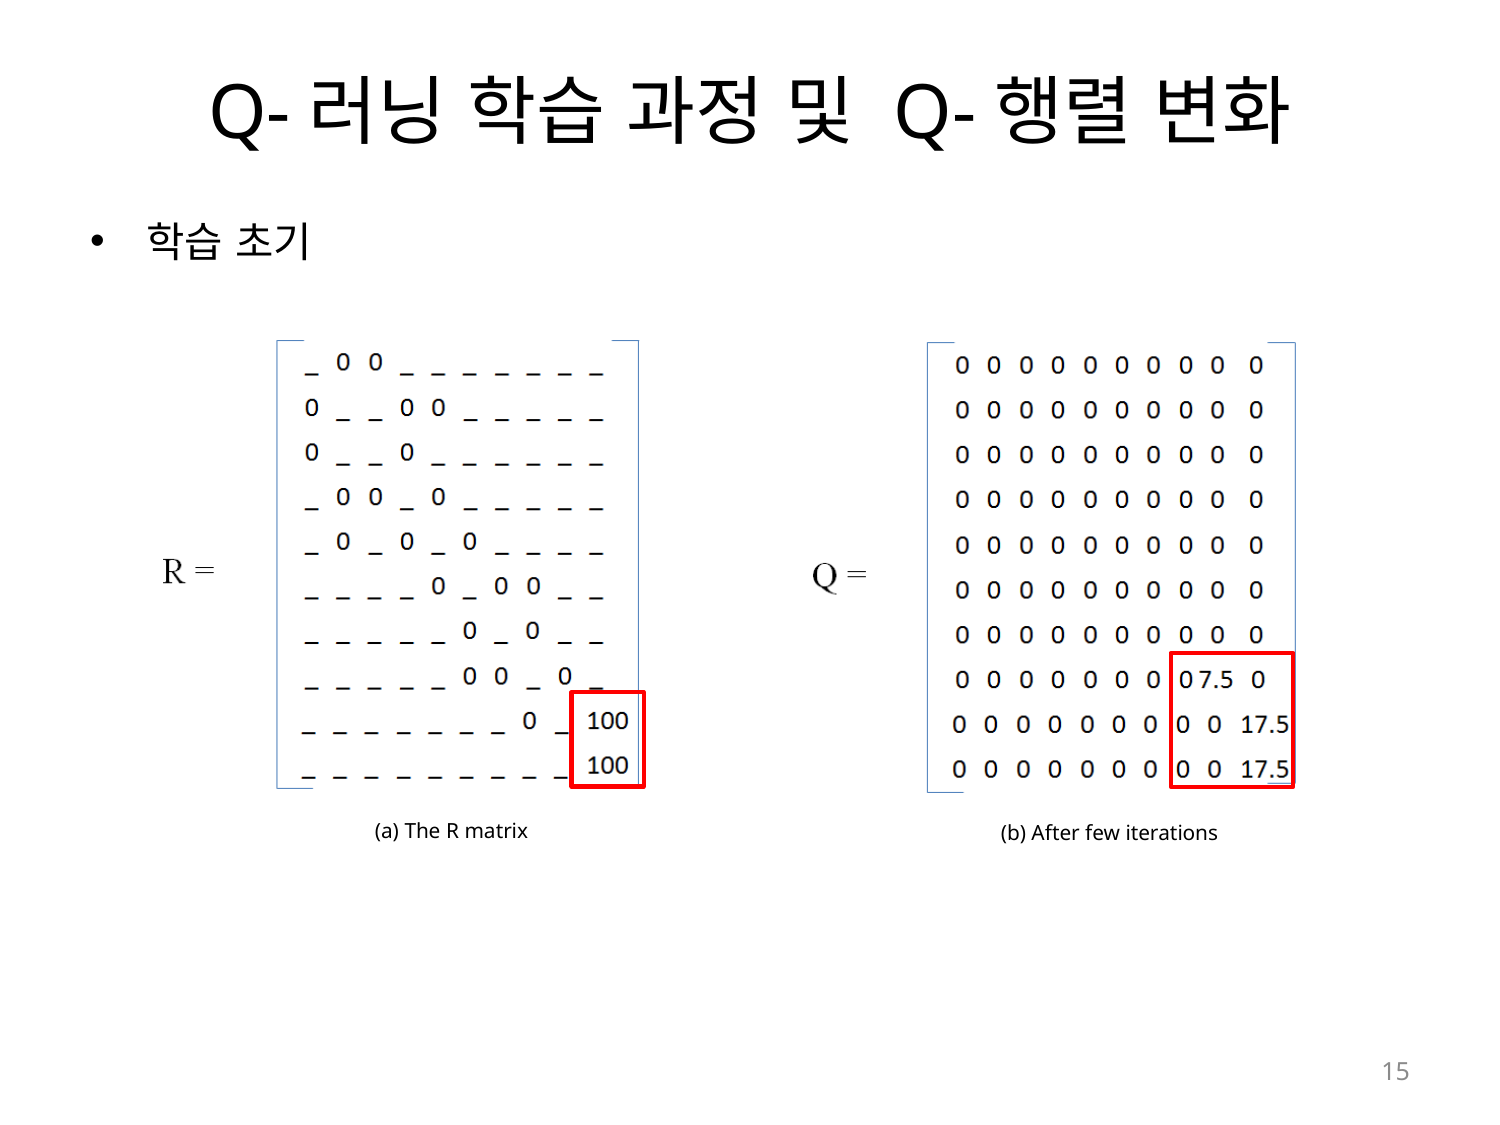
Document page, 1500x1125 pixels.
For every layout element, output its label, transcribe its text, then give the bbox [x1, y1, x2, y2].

title Q-러닝 학습 과정 및 Q-행렬 변화 [75, 45, 1425, 173]
picture [808, 336, 1306, 795]
text_box (a) The R matrix [360, 810, 1111, 850]
slide_number 15 [1074, 1042, 1425, 1103]
picture [159, 336, 644, 795]
text_box (b) After few iterations [986, 812, 1500, 853]
list 학습 초기 [75, 208, 1425, 1005]
